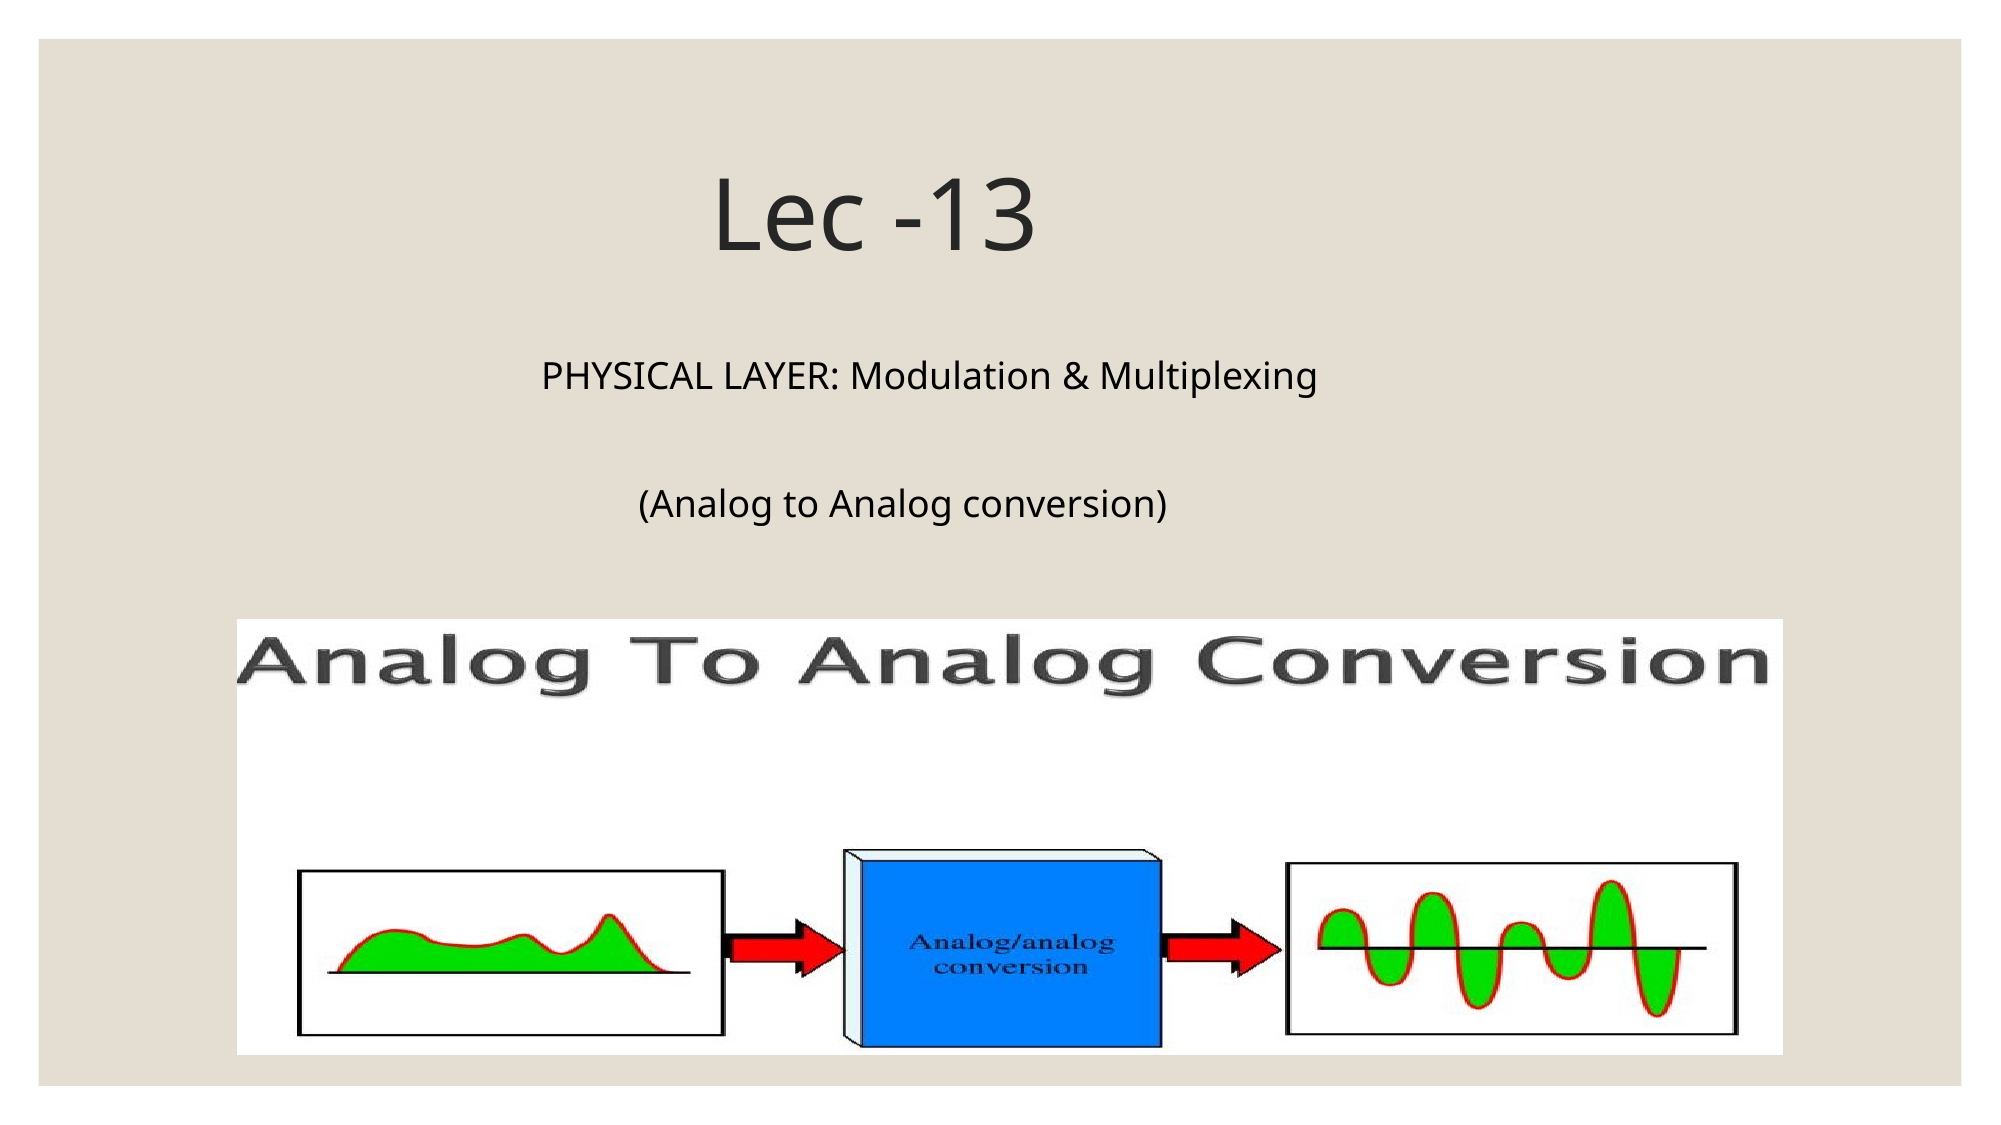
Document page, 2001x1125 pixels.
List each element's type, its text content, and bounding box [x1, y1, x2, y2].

picture [237, 619, 1783, 1055]
title Lec -13 [174, 105, 1825, 331]
list PHYSICAL LAYER: Modulation & Multiplexing (Analog to Analog conversion) [174, 345, 1825, 990]
